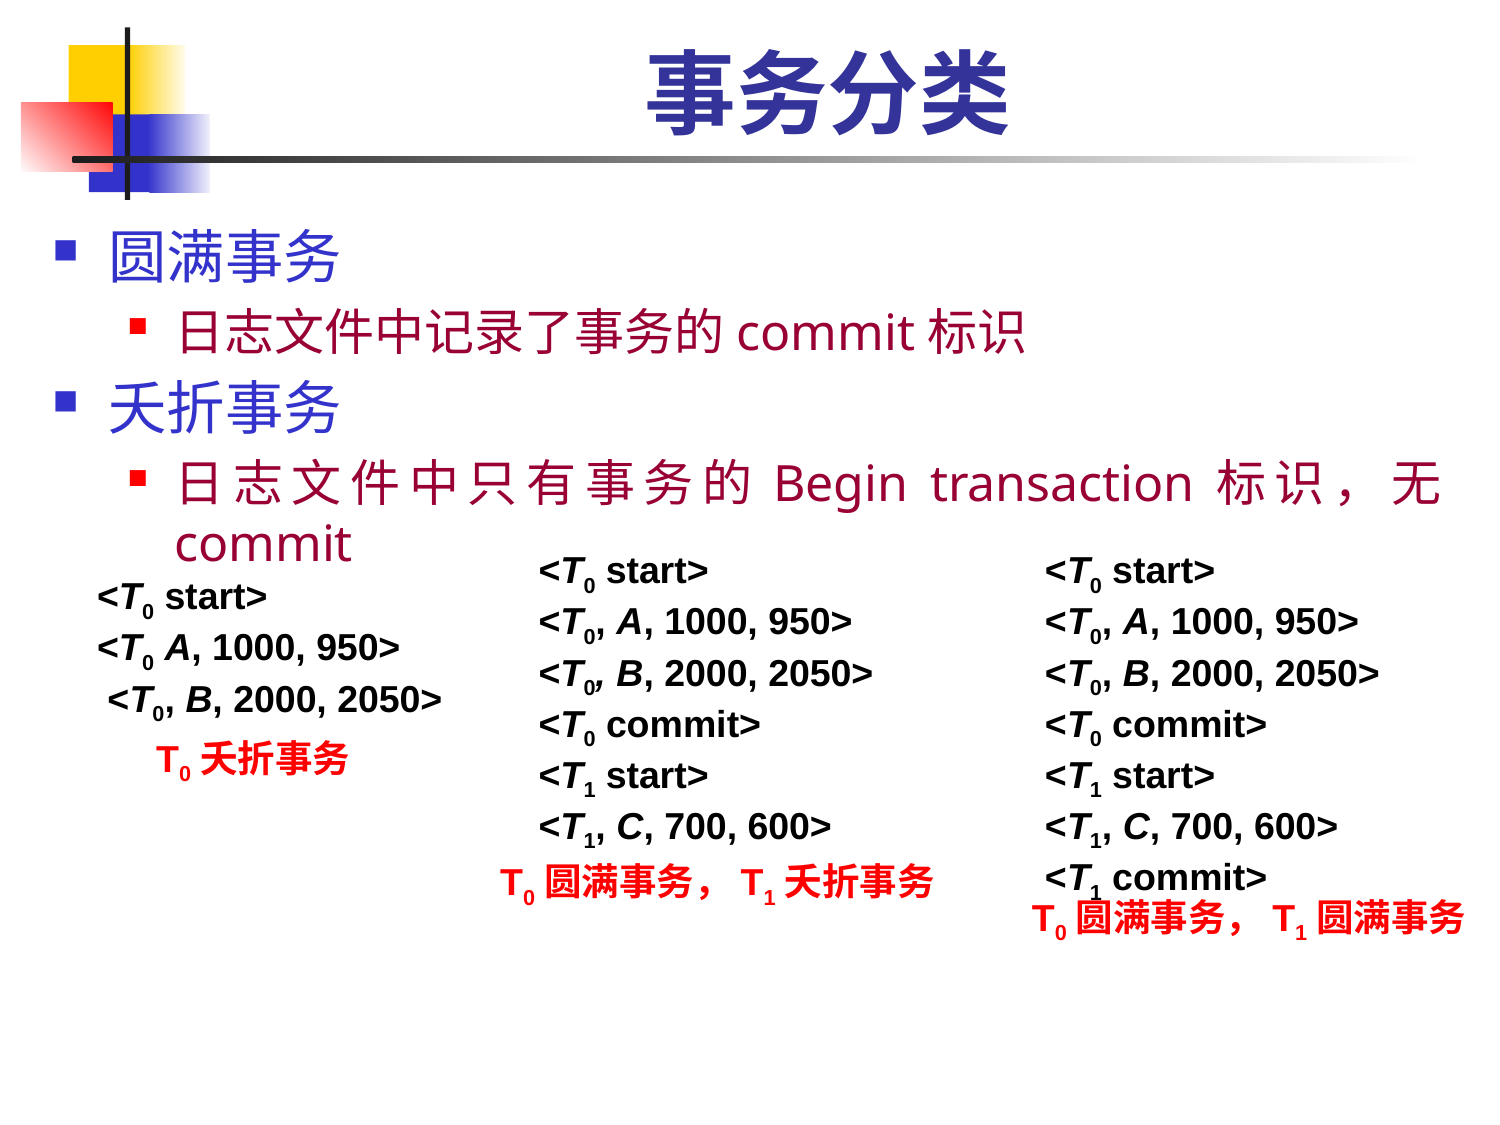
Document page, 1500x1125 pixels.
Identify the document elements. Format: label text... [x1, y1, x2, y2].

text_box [1000, 538, 1498, 948]
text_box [79, 564, 461, 789]
list 圆满事务 日志文件中记录了事务的commit标识 夭折事务 日志文件中只有事务的Begin transaction标识，无commit [37, 212, 1470, 1088]
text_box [469, 538, 966, 912]
title 事务分类 [188, 27, 1468, 154]
